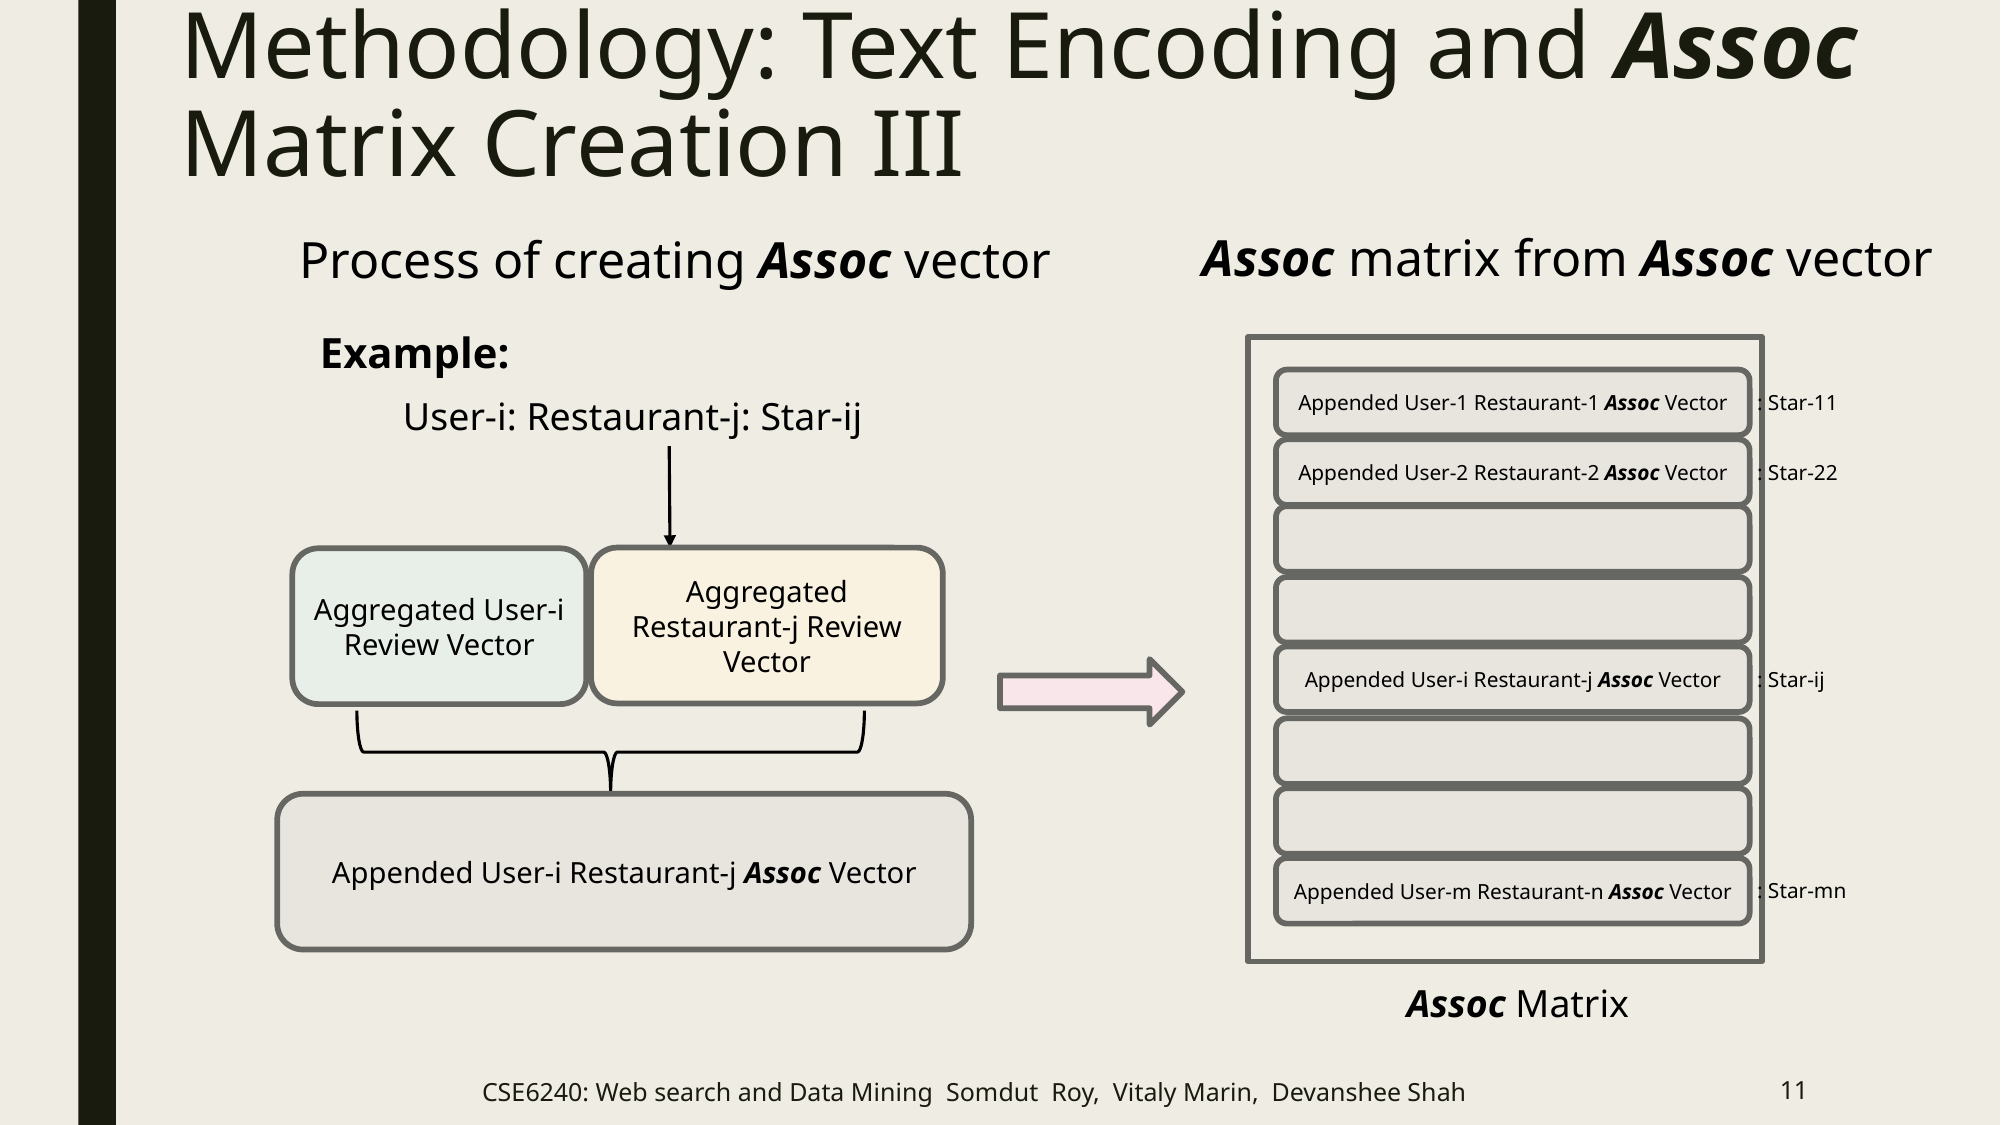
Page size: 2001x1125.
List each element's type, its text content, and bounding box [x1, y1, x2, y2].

text_box CSE6240: Web search and Data Mining Somdut Roy, Vitaly Marin, Devanshee Shah [474, 1069, 1505, 1115]
slide_number 11 [1770, 1069, 1817, 1115]
text_box Process of creating Assoc vector [292, 233, 1115, 297]
text_box [356, 710, 865, 790]
text_box [1275, 788, 1750, 854]
text_box [1248, 336, 1762, 962]
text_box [292, 548, 587, 705]
text_box Example: [312, 319, 1064, 385]
text_box [663, 446, 677, 544]
text_box : Star-mn [1750, 870, 1946, 911]
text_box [590, 547, 944, 704]
title Methodology: Text Encoding and Assoc Matrix Creation III [172, 0, 1956, 233]
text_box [1275, 439, 1750, 506]
text_box [1275, 576, 1750, 643]
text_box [276, 793, 972, 950]
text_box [1275, 369, 1750, 436]
text_box [999, 659, 1183, 725]
text_box User-i: Restaurant-j: Star-ij [395, 385, 943, 446]
text_box [1275, 506, 1750, 572]
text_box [1275, 857, 1750, 924]
text_box Assoc matrix from Assoc vector [1195, 219, 2000, 295]
text_box : Star-ij [1750, 659, 1946, 699]
text_box : Star-22 [1750, 452, 1946, 492]
text_box : Star-11 [1750, 382, 1946, 422]
text_box [1275, 718, 1750, 784]
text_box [1275, 646, 1750, 713]
text_box Assoc Matrix [1399, 972, 1730, 1032]
